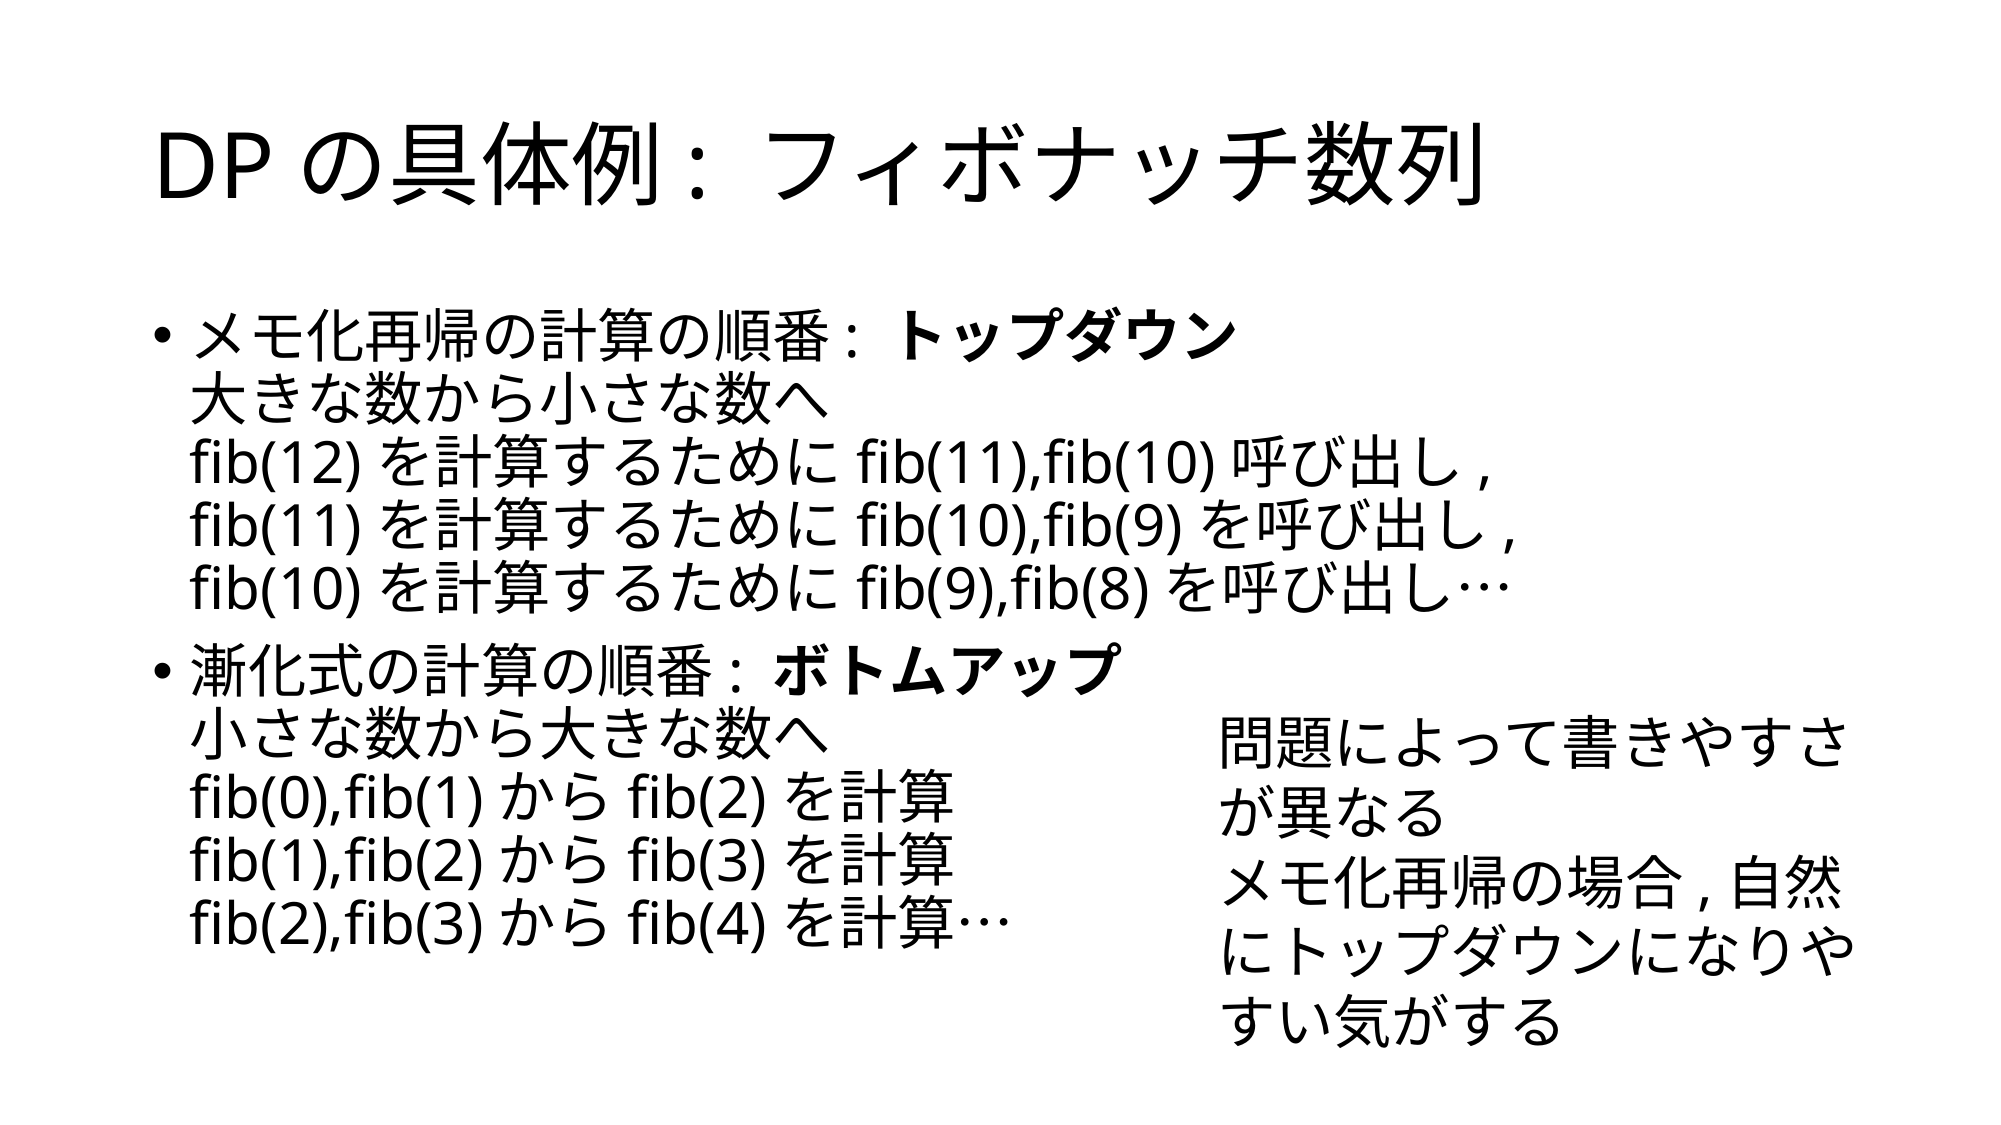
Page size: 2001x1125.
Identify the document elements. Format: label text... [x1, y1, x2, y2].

title DPの具体例: フィボナッチ数列 [137, 59, 1863, 278]
text_box 問題によって書きやすさが異なる メモ化再帰の場合,自然にトップダウンになりやすい気がする [1202, 698, 1915, 1063]
list メモ化再帰の計算の順番: トップダウン 大きな数から小さな数へ fib(12)を計算するためにfib(11),fib(10)呼び出し, fib(11)を計算するためにfib(10),fib(9)を呼び出し, fib(10)を計算するためにfib(9),fib(8)を呼び出し… 漸化式の計算の順番: ボトムアップ 小さな数から大きな数へ fib(0),fib(1)からfib(2)を計算 fib(1),fib(2)からfib(3)を計算 fib(2),fib(3)からfib(4)を計算… [137, 299, 1863, 1014]
